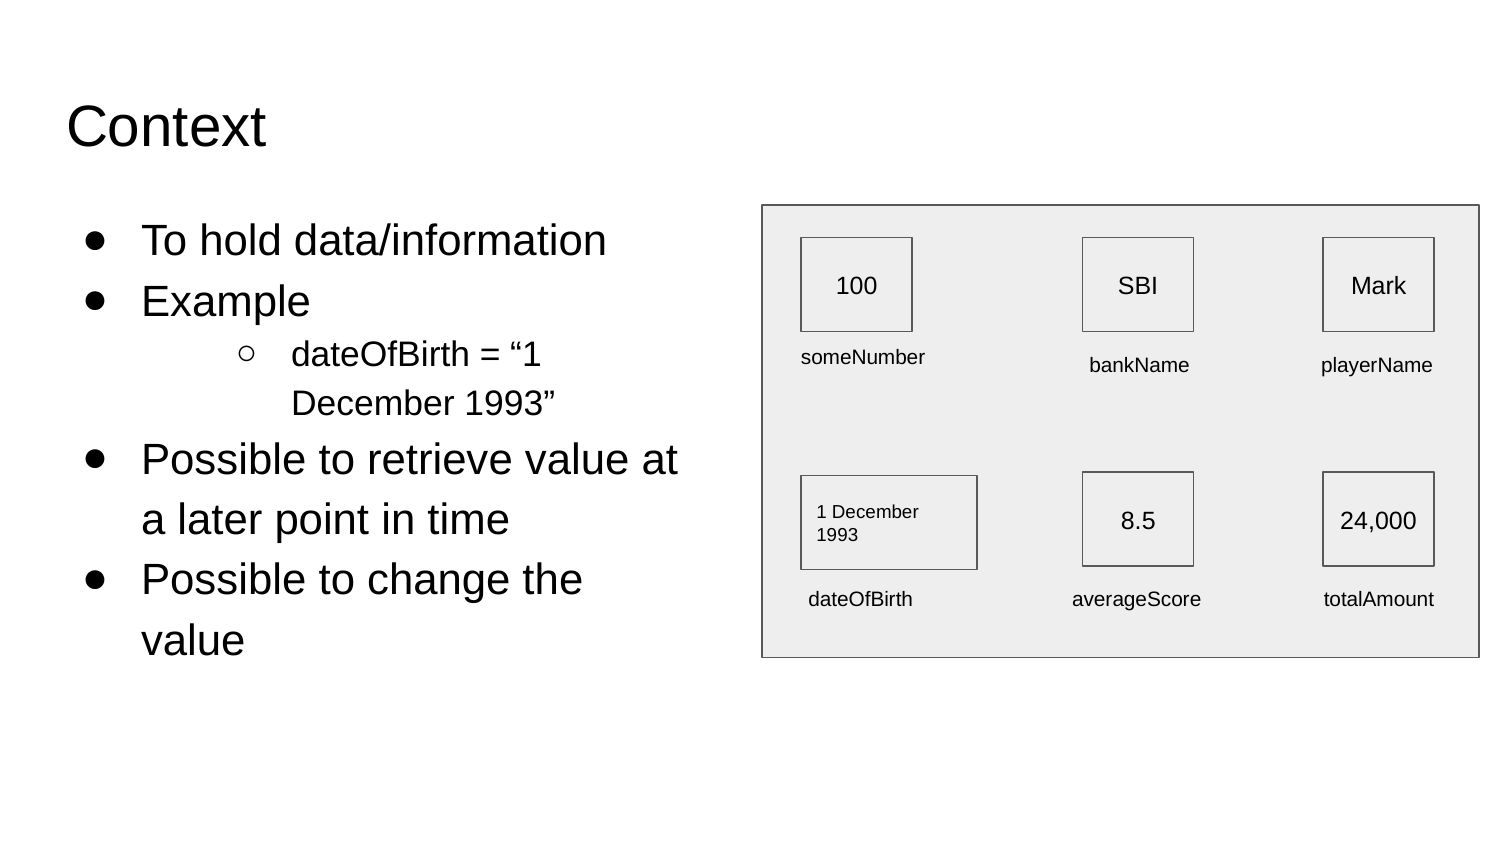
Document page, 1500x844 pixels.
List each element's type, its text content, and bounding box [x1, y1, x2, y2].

text_box 100 [801, 237, 913, 331]
text_box dateOfBirth [793, 573, 956, 624]
text_box bankName [1057, 338, 1220, 389]
text_box totalAmount [1297, 573, 1460, 624]
text_box someNumber [785, 331, 949, 382]
title Context [51, 72, 1449, 167]
text_box 1 December 1993 [801, 475, 978, 570]
text_box Mark [1323, 237, 1435, 332]
text_box [761, 204, 1479, 658]
list To hold data/information Example dateOfBirth = “1 December 1993” Possible to retrieve value at a later point in time Possible to change the value [51, 189, 708, 750]
text_box 24,000 [1323, 472, 1435, 567]
text_box averageScore [1057, 573, 1220, 624]
text_box SBI [1082, 237, 1194, 332]
text_box 8.5 [1082, 472, 1194, 567]
text_box playerName [1306, 338, 1469, 389]
